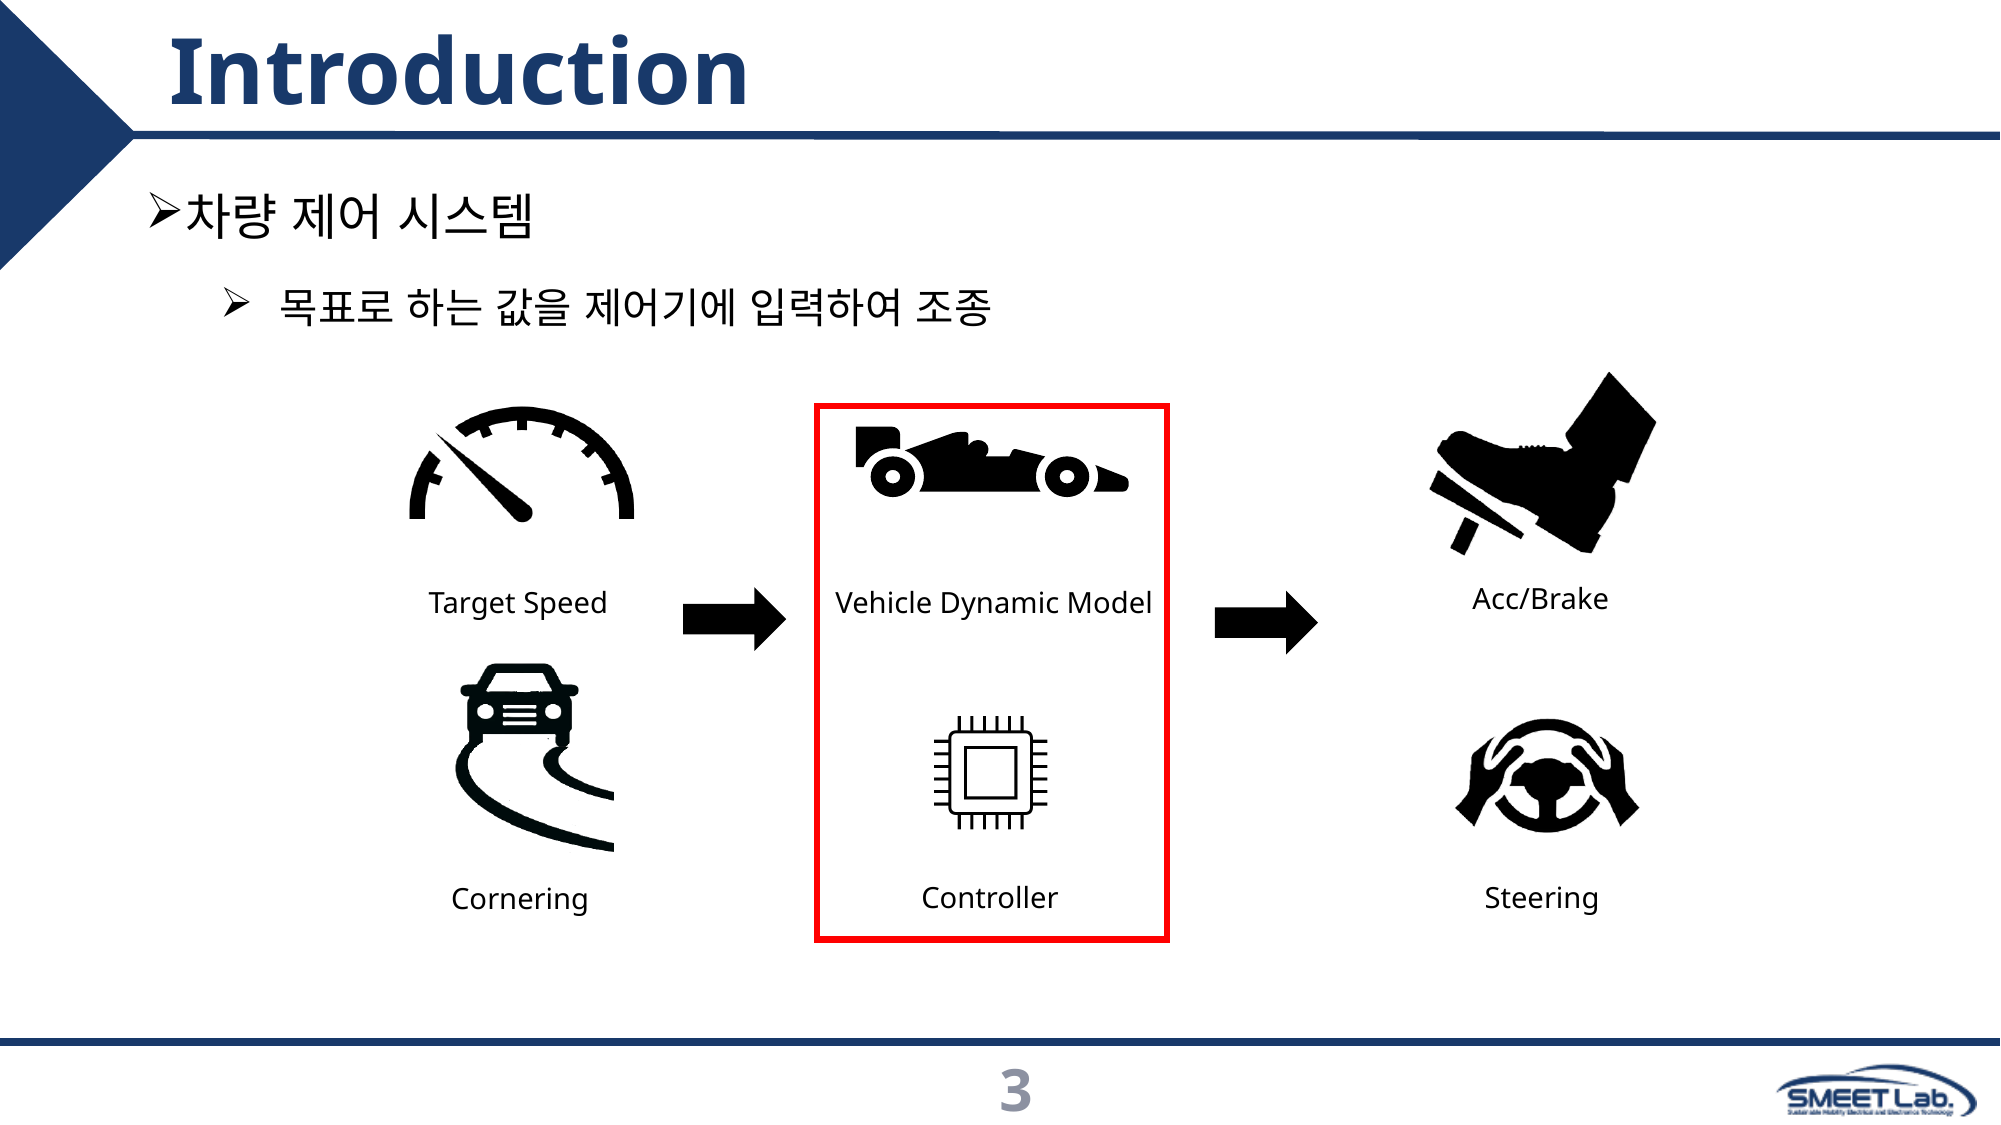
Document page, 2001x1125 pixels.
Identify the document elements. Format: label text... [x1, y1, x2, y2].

title Introduction [154, 14, 1880, 135]
text_box 차량 제어 시스템 목표로 하는 값을 제어기에 입력하여 조종 [130, 185, 1808, 1015]
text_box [399, 350, 1729, 940]
slide_number 3 [791, 1062, 1242, 1123]
picture [1774, 1054, 1977, 1123]
